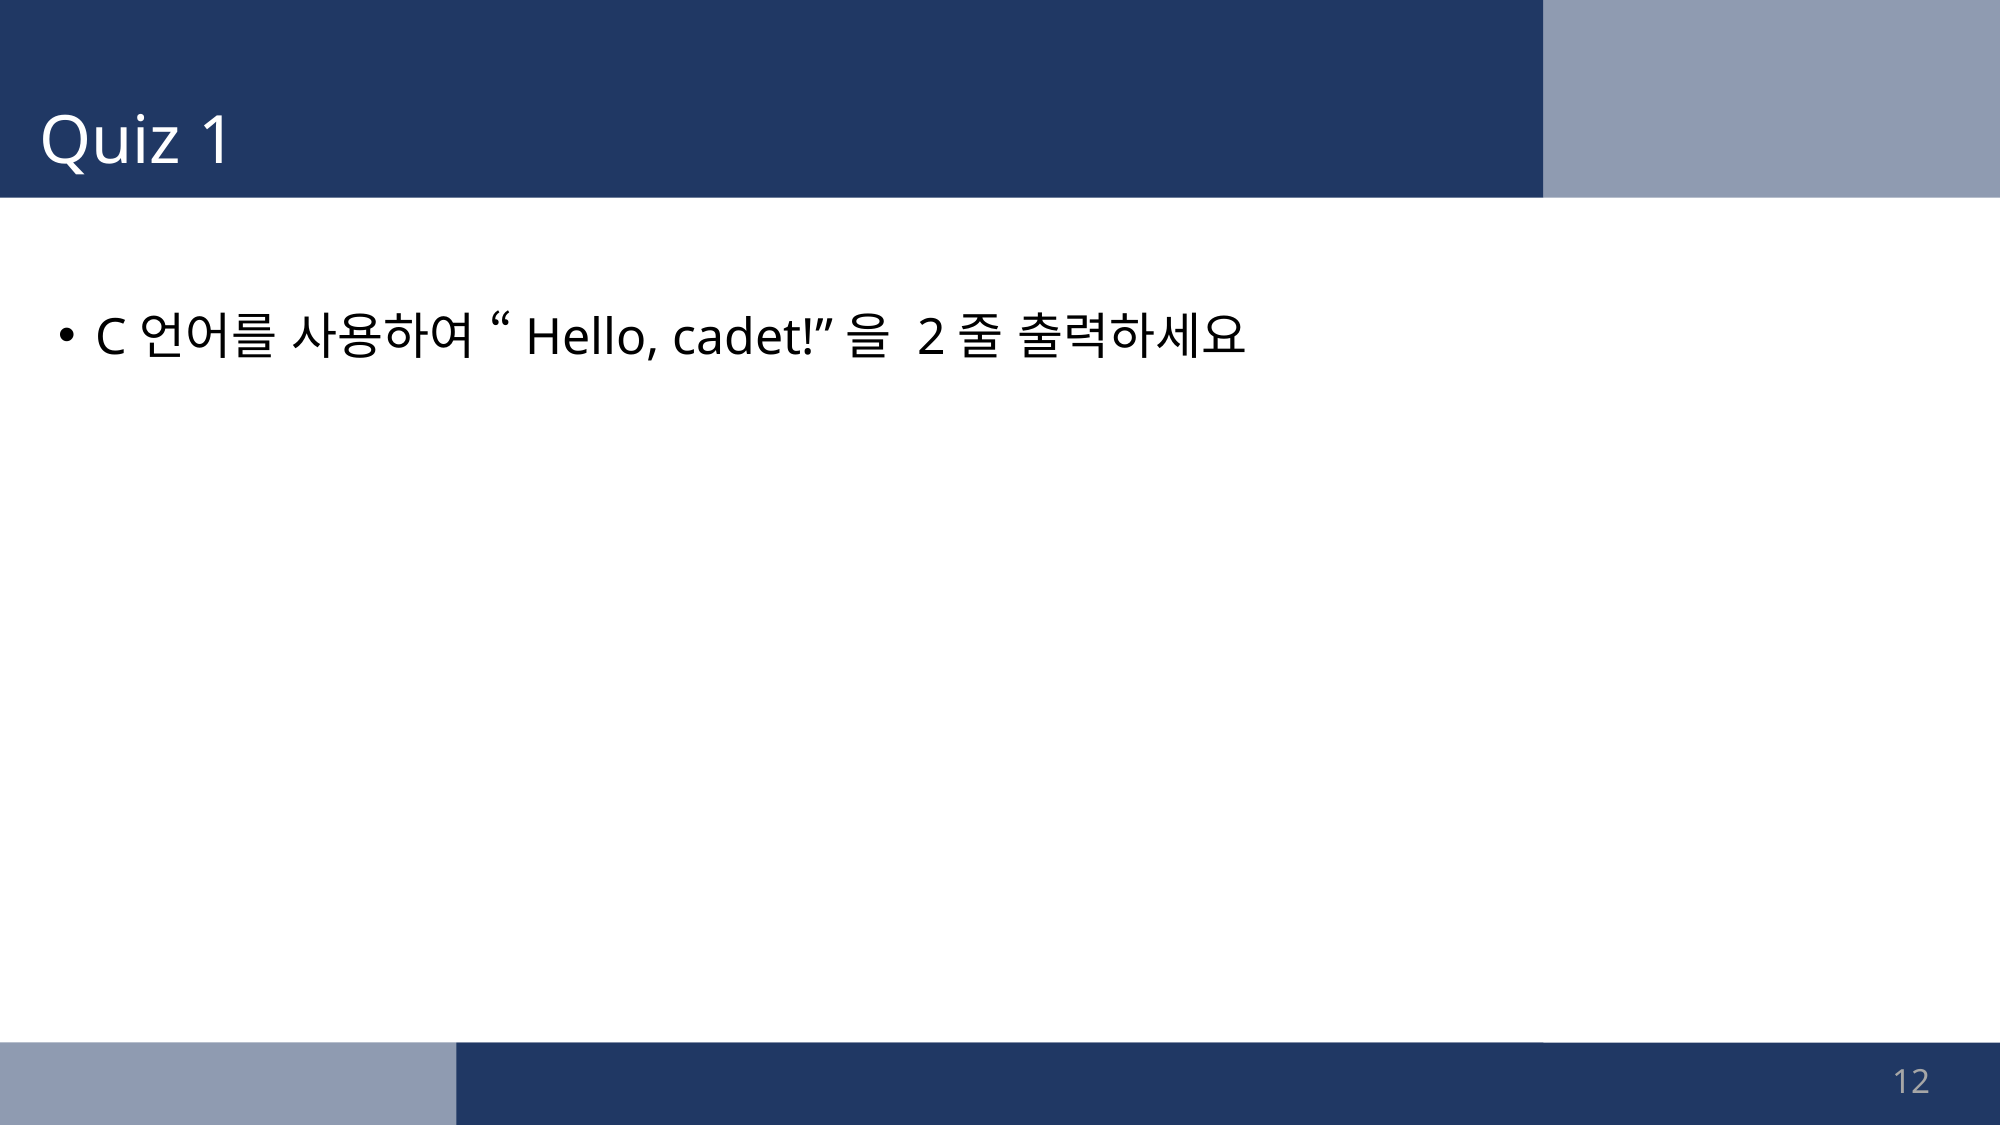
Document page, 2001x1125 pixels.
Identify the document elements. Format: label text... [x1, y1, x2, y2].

title Quiz 1 [24, 85, 1544, 198]
list C언어를 사용하여 “Hello, cadet!”을 2줄 출력하세요 [43, 284, 1934, 976]
slide_number 12 [1494, 1052, 1945, 1113]
